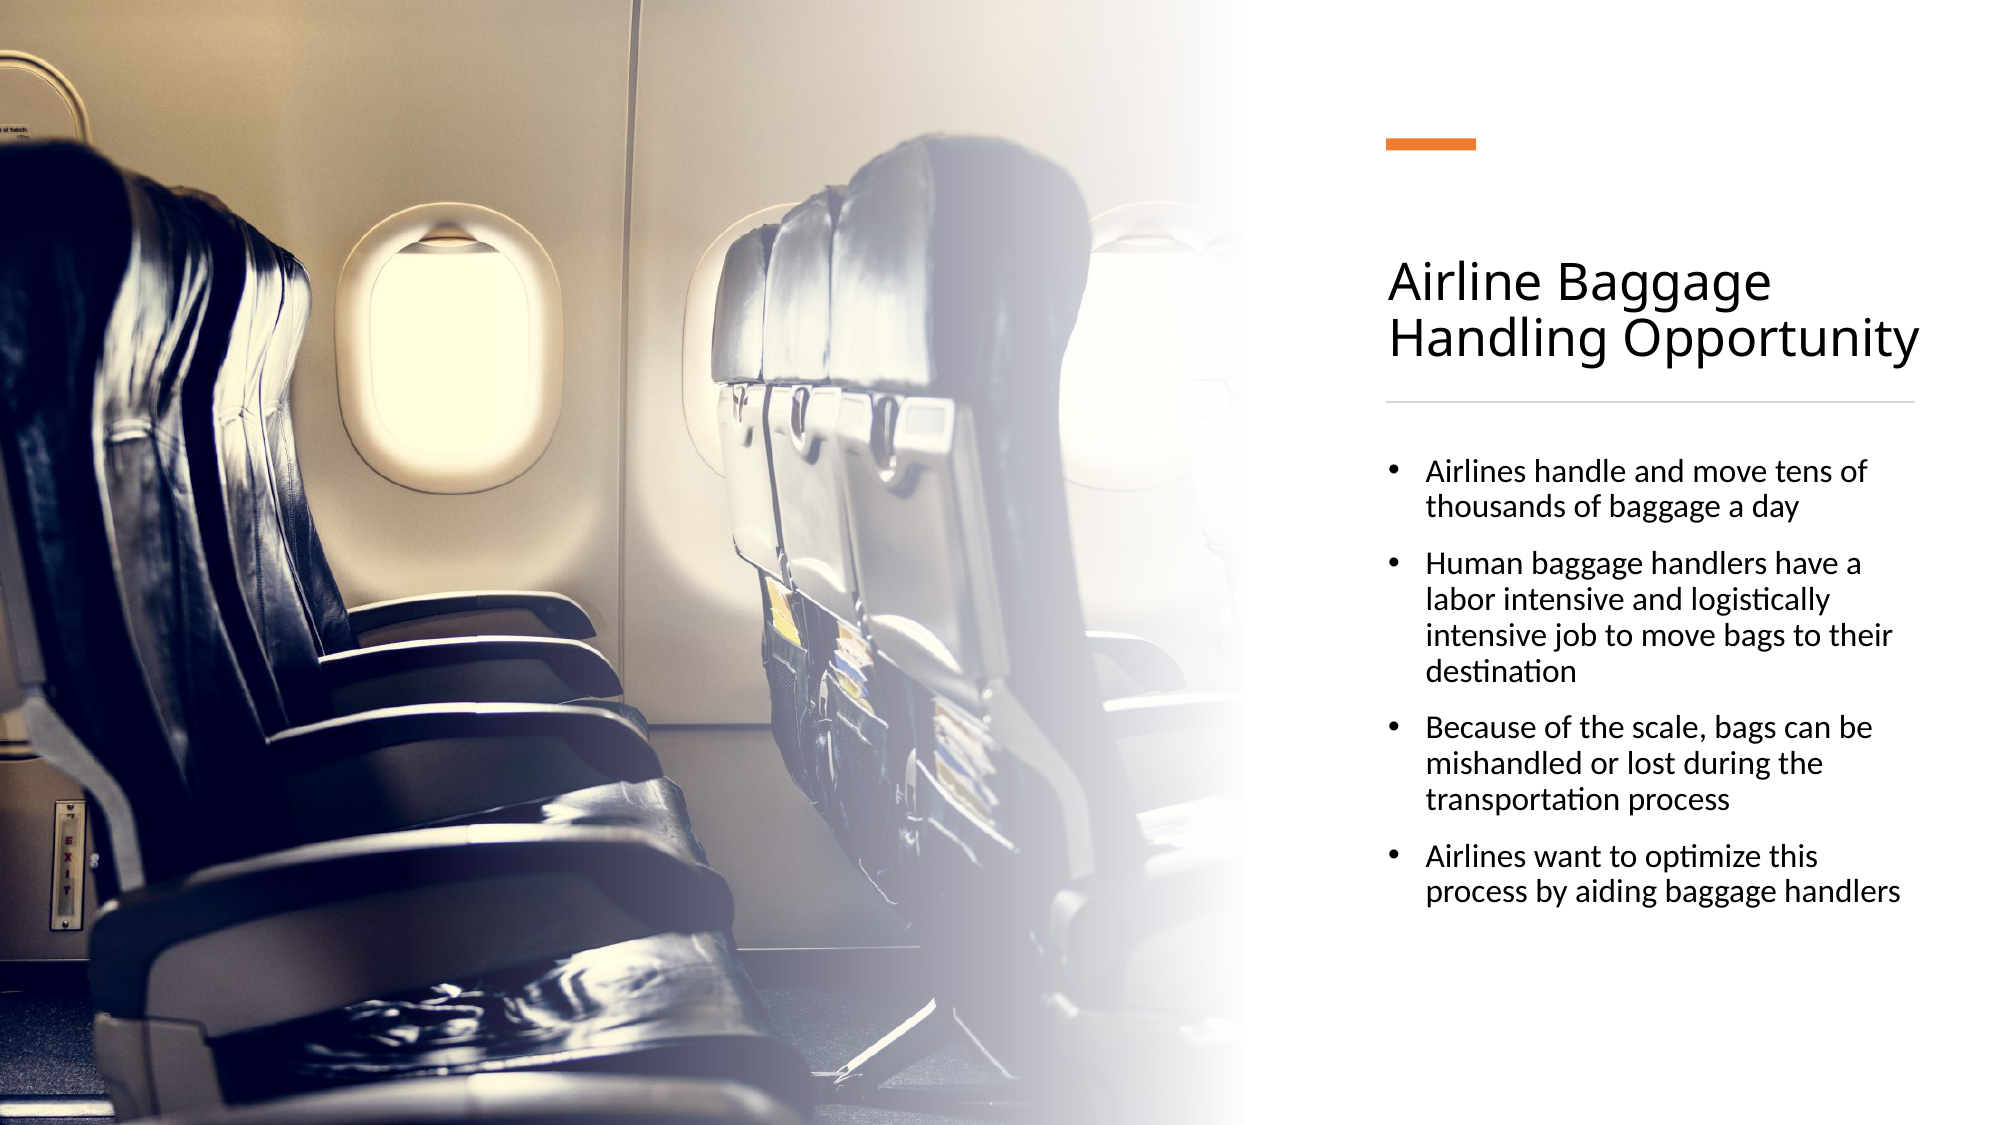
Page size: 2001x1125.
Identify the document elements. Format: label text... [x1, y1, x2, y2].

list Airlines handle and move tens of thousands of baggage a day Human baggage handlers have a labor intensive and logistically intensive job to move bags to their destination Because of the scale, bags can be mishandled or lost during the transportation process Airlines want to optimize this process by aiding baggage handlers [1422, 445, 1938, 972]
text_box [1422, 0, 2000, 1125]
picture [0, 0, 1422, 1125]
text_box [1422, 137, 1477, 151]
title Airline Baggage Handling Opportunity [1422, 190, 1938, 375]
